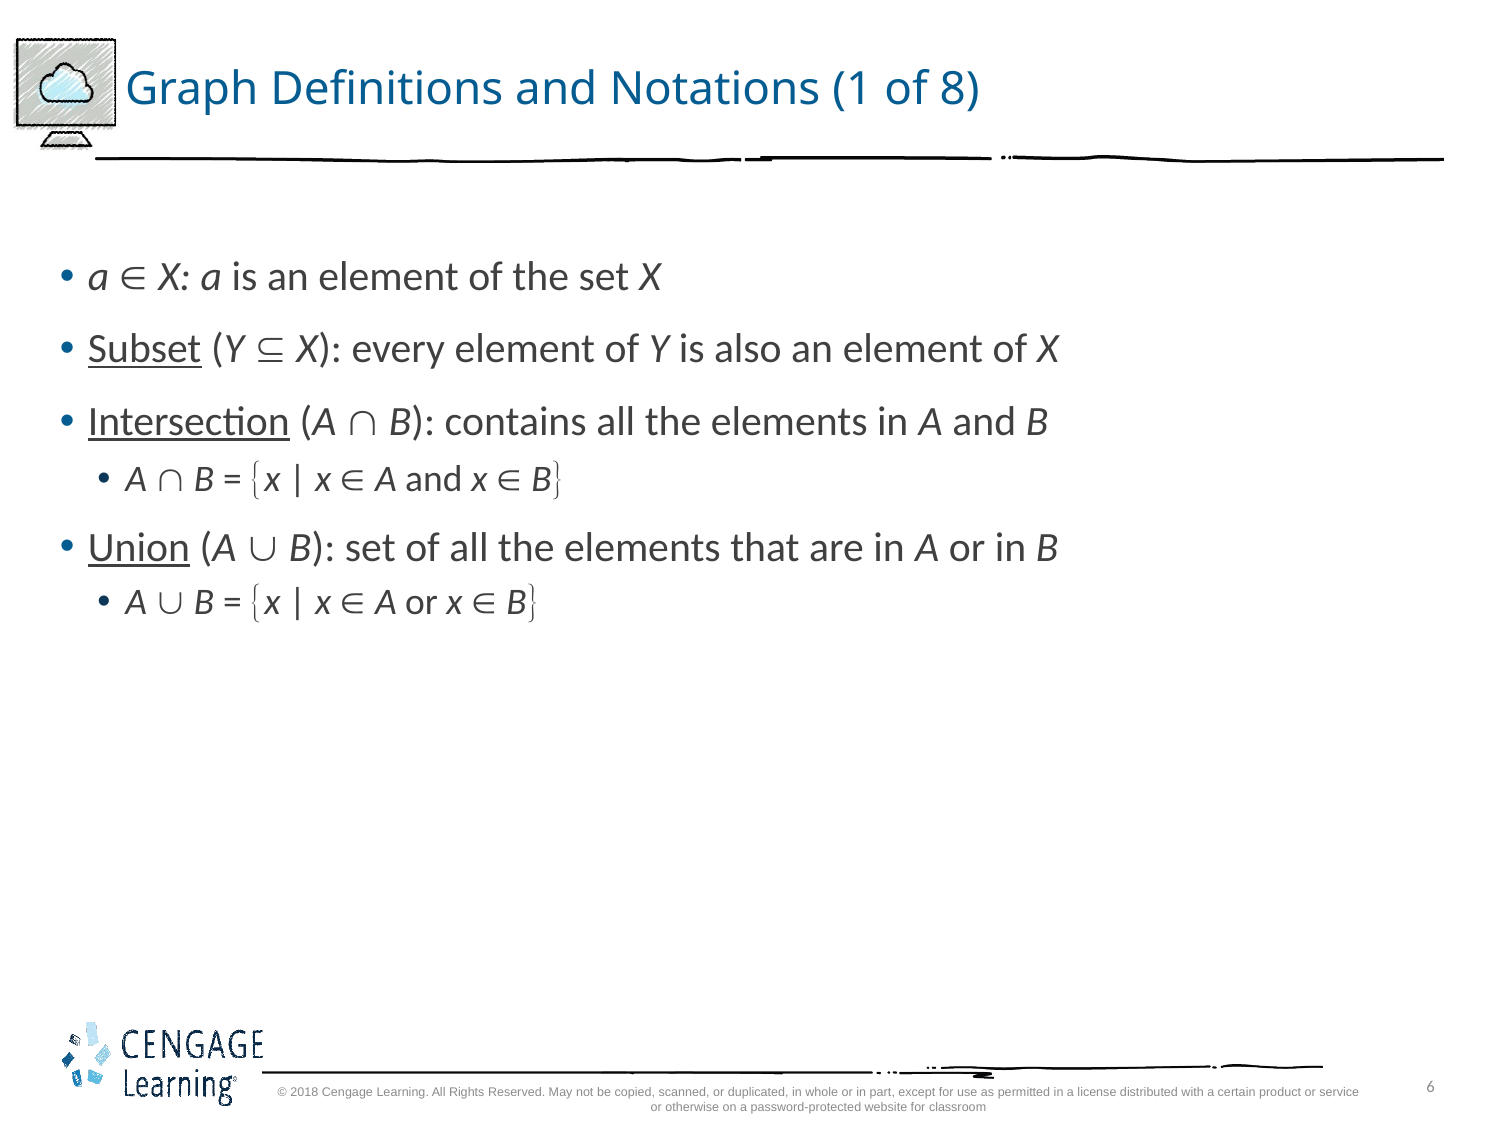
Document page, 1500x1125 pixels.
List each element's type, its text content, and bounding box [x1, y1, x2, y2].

title Graph Definitions and Notations (1 of 8) [125, 66, 1442, 116]
picture [13, 36, 117, 151]
picture [95, 155, 1444, 163]
footer © 2018 Cengage Learning. All Rights Reserved. May not be copied, scanned, or duplicated, in whole or in part, except for use as permitted in a license distributed with a certain product or service or otherwise on a password-protected website for classroom [262, 1079, 1375, 1120]
picture [62, 1022, 1323, 1106]
list a  X: a is an element of the set X Subset (Y  X): every element of Y is also an element of X Intersection (A  B): contains all the elements in A and B A  B = x | x  A and x  B Union (A  B): set of all the elements that are in A or in B A  B = x | x  A or x  B [59, 252, 1441, 485]
